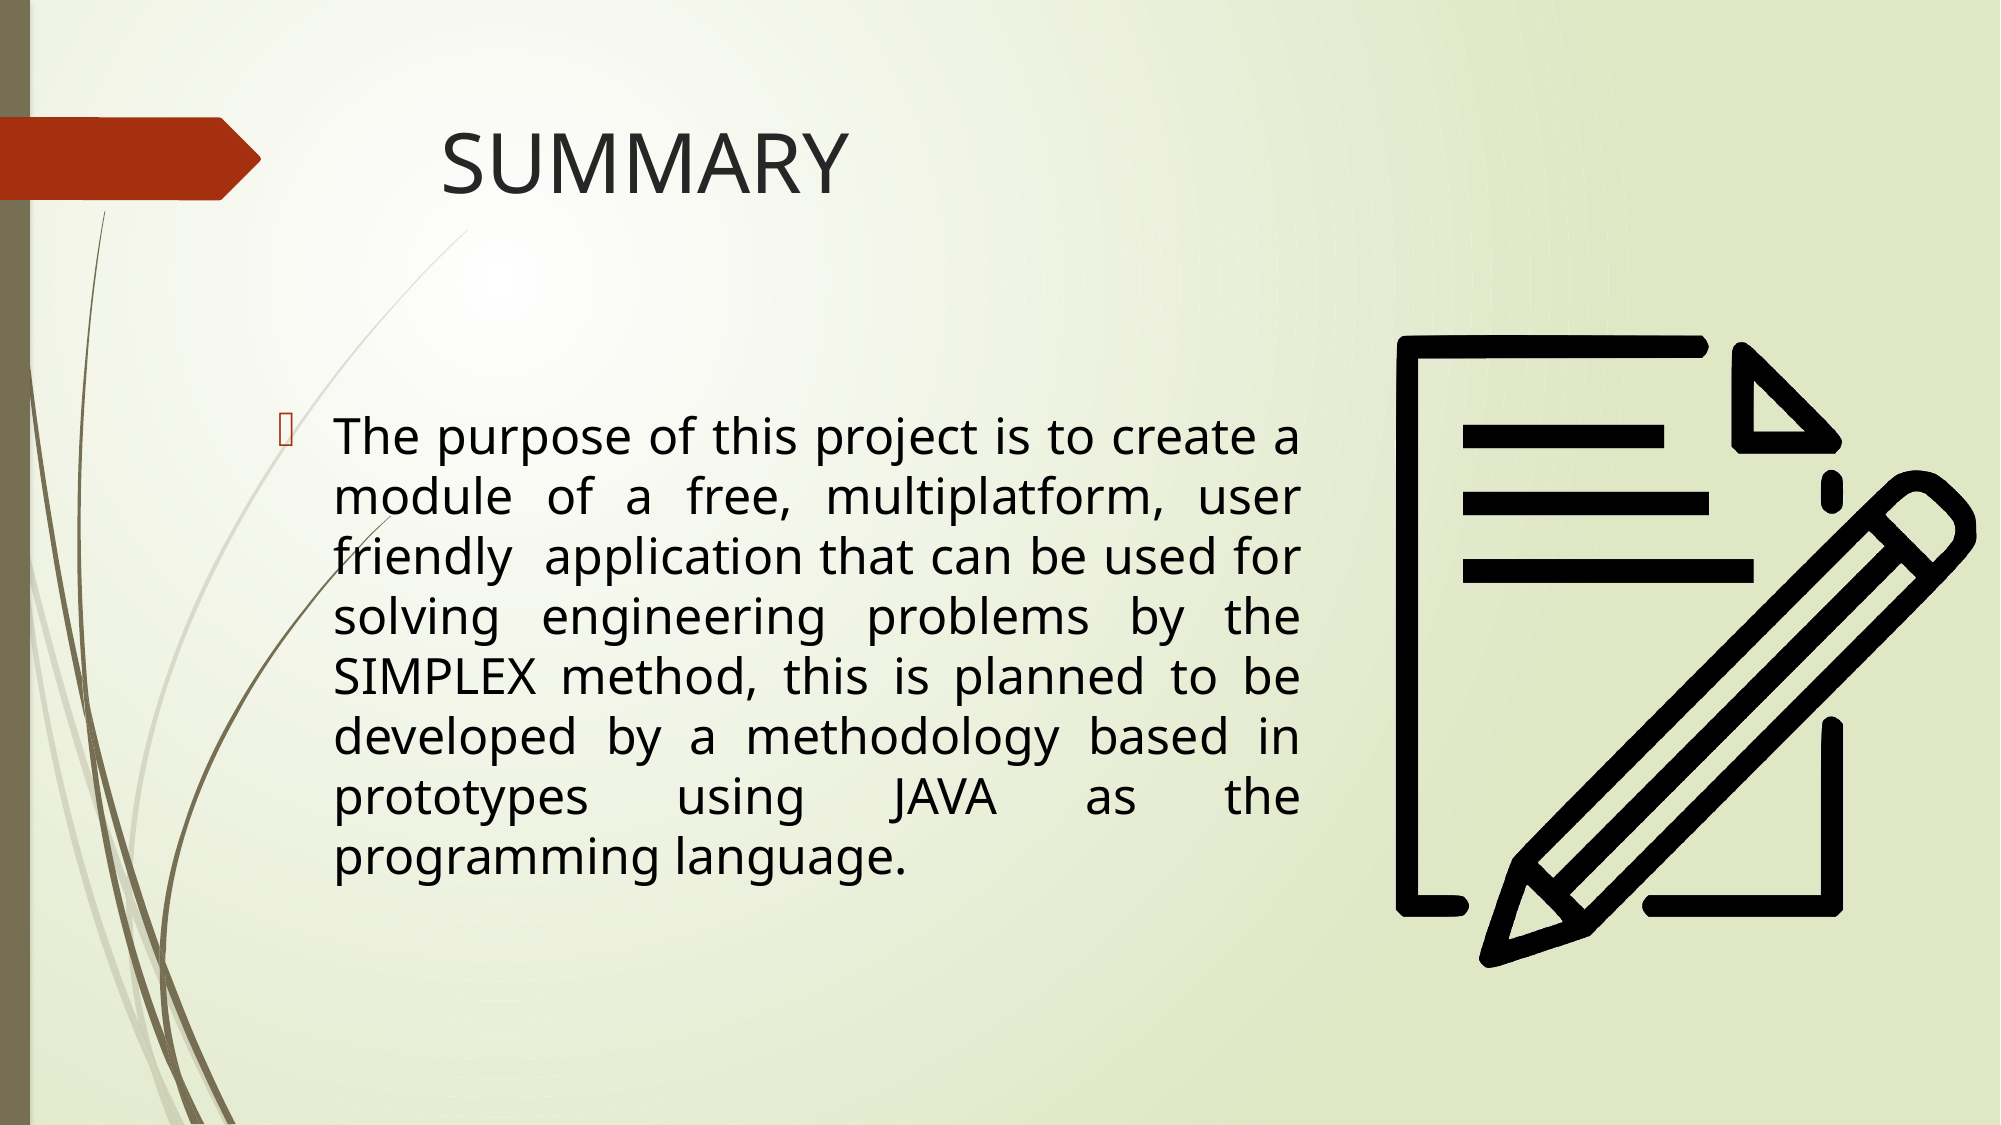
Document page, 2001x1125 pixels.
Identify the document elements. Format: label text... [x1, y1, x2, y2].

title SUMMARY [425, 102, 1888, 313]
list The purpose of this project is to create a module of a free, multiplatform, user friendly application that can be used for solving engineering problems by the SIMPLEX method, this is planned to be developed by a methodology based in prototypes using JAVA as the programming language. [262, 235, 1318, 968]
picture [1395, 335, 1977, 968]
